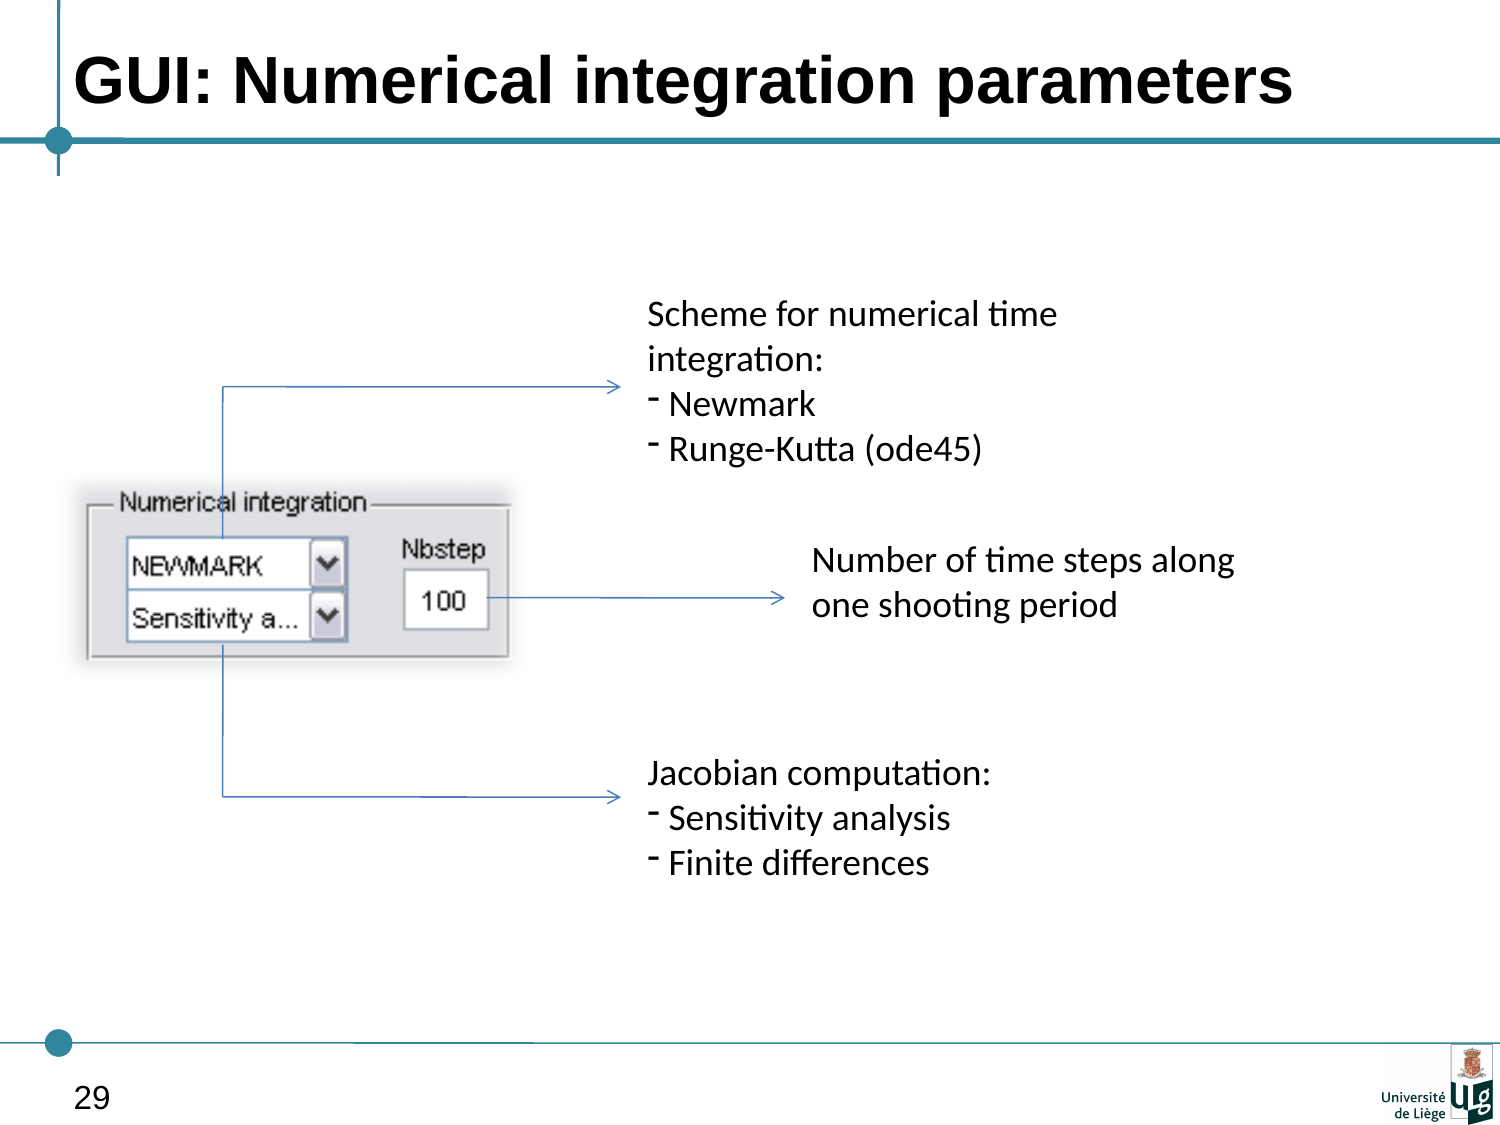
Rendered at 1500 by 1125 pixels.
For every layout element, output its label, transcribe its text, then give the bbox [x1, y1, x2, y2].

picture [58, 468, 528, 682]
slide_number 29 [58, 1078, 153, 1115]
text_box Scheme for numerical time integration: Newmark Runge-Kutta (ode45) [632, 281, 1114, 476]
text_box Number of time steps along one shooting period [796, 527, 1278, 633]
picture [1382, 1044, 1493, 1125]
text_box Jacobian computation: Sensitivity analysis Finite differences [632, 740, 1114, 891]
title GUI: Numerical integration parameters [58, 23, 1500, 131]
